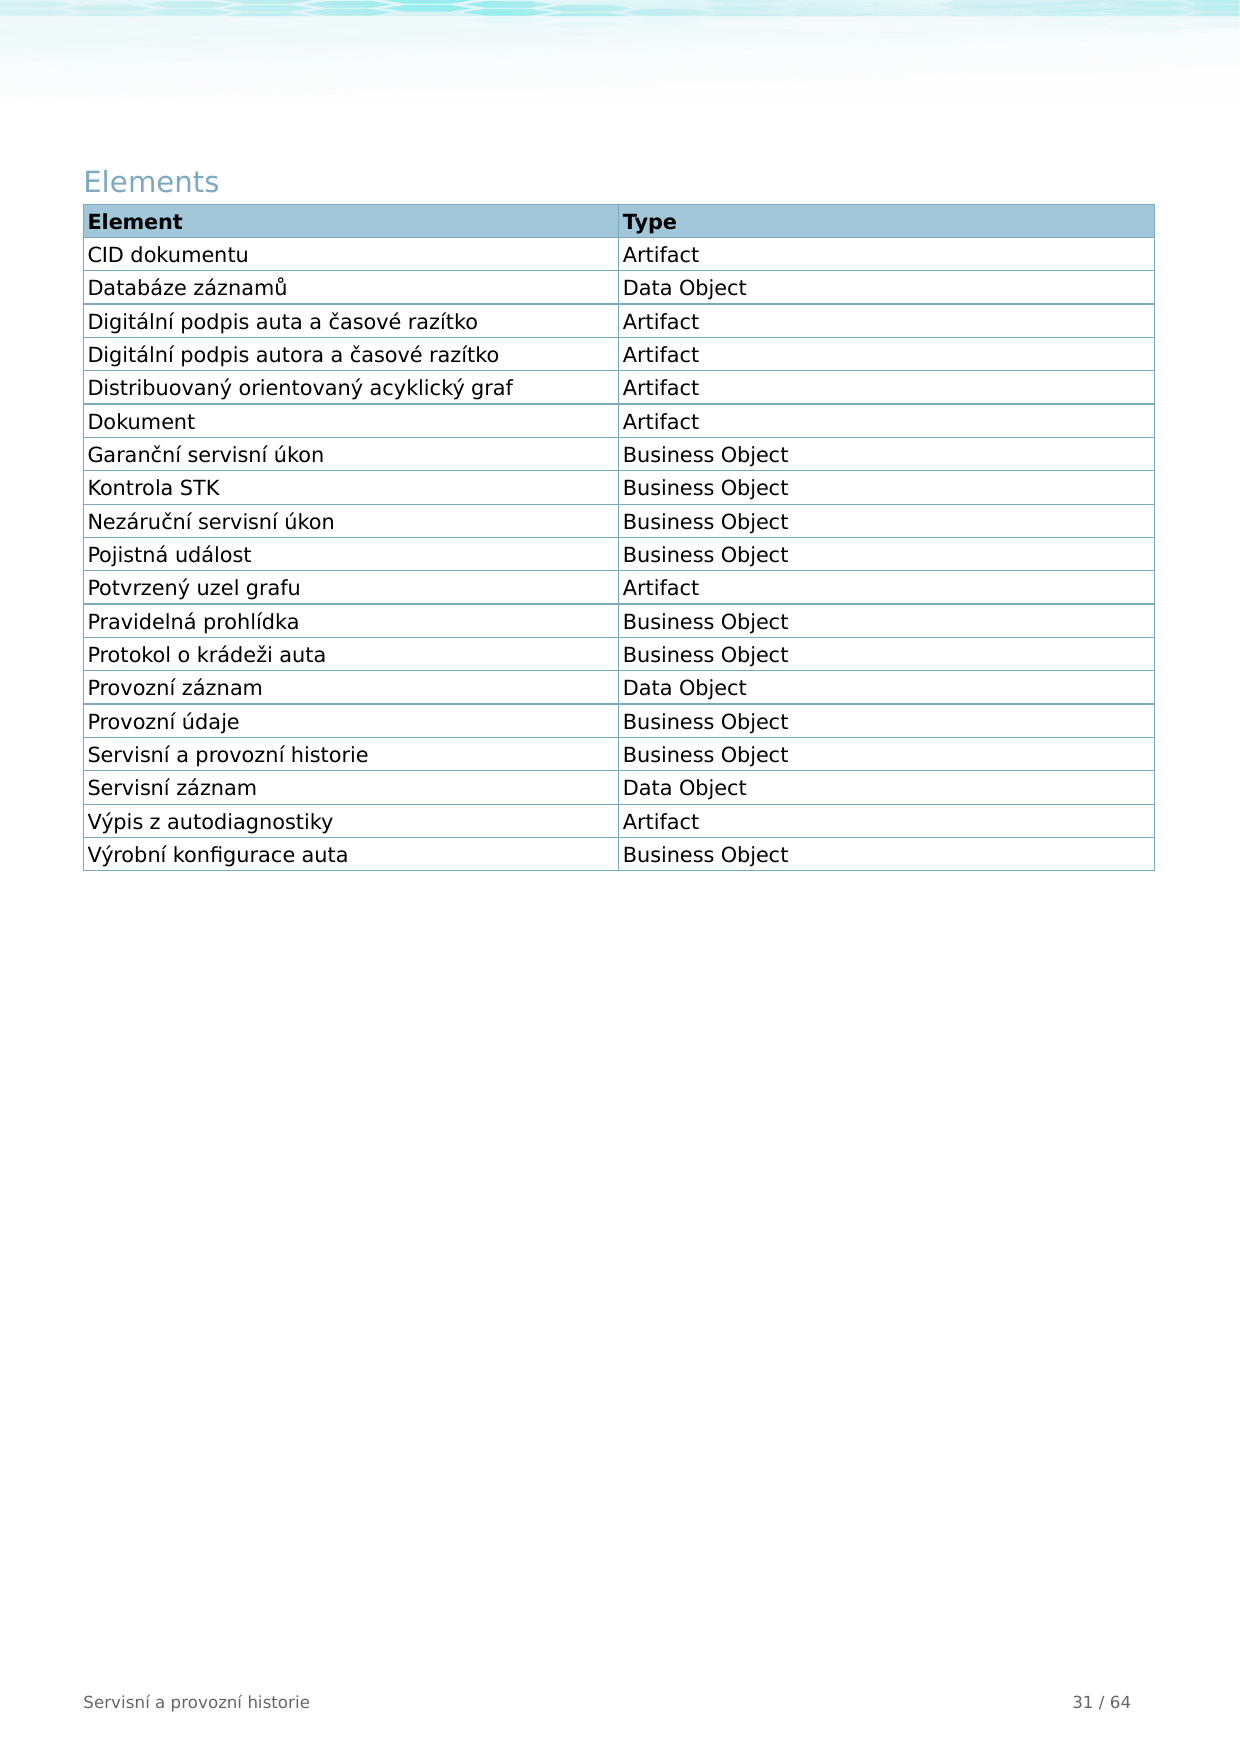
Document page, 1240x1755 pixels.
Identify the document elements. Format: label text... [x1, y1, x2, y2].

text_box Business Object [618, 737, 1155, 770]
text_box Databáze záznamů [83, 270, 618, 304]
text_box Data Object [618, 670, 1155, 704]
text_box Artifact [618, 804, 1155, 837]
text_box Provozní údaje [83, 704, 618, 737]
text_box Business Object [618, 637, 1155, 670]
text_box Business Object [618, 837, 1155, 871]
text_box Pojistná událost [83, 537, 618, 570]
text_box Distribuovaný orientovaný acyklický graf [83, 370, 618, 404]
text_box Kontrola STK [83, 470, 618, 504]
text_box Pravidelná prohlídka [83, 604, 618, 637]
text_box Business Object [618, 704, 1155, 737]
text_box Artifact [618, 337, 1155, 370]
text_box Servisní záznam [83, 770, 618, 804]
text_box / 64 [1093, 1649, 1157, 1755]
text_box Artifact [618, 304, 1155, 337]
text_box Business Object [618, 504, 1155, 537]
text_box Servisní a provozní historie [83, 737, 618, 770]
text_box Artifact [618, 370, 1155, 404]
text_box Digitální podpis auta a časové razítko [83, 304, 618, 337]
text_box Elements [83, 125, 1155, 198]
text_box Type [618, 204, 1155, 237]
text_box Artifact [618, 237, 1155, 270]
text_box Artifact [618, 570, 1155, 604]
text_box Business Object [618, 470, 1155, 504]
text_box Digitální podpis autora a časové razítko [83, 337, 618, 370]
text_box Garanční servisní úkon [83, 437, 618, 470]
text_box Servisní a provozní historie [83, 1649, 924, 1755]
text_box Artifact [618, 404, 1155, 437]
text_box Business Object [618, 604, 1155, 637]
text_box Business Object [618, 537, 1155, 570]
text_box Výpis z autodiagnostiky [83, 804, 618, 837]
text_box Business Object [618, 437, 1155, 470]
text_box Element [83, 204, 618, 237]
text_box Potvrzený uzel grafu [83, 570, 618, 604]
text_box Dokument [83, 404, 618, 437]
text_box Nezáruční servisní úkon [83, 504, 618, 537]
text_box CID dokumentu [83, 237, 618, 270]
text_box Provozní záznam [83, 670, 618, 704]
text_box Výrobní konfigurace auta [83, 837, 618, 871]
text_box Data Object [618, 270, 1155, 304]
picture [0, 0, 1240, 105]
text_box Protokol o krádeži auta [83, 637, 618, 670]
text_box Data Object [618, 770, 1155, 804]
text_box 31 [924, 1649, 1093, 1755]
